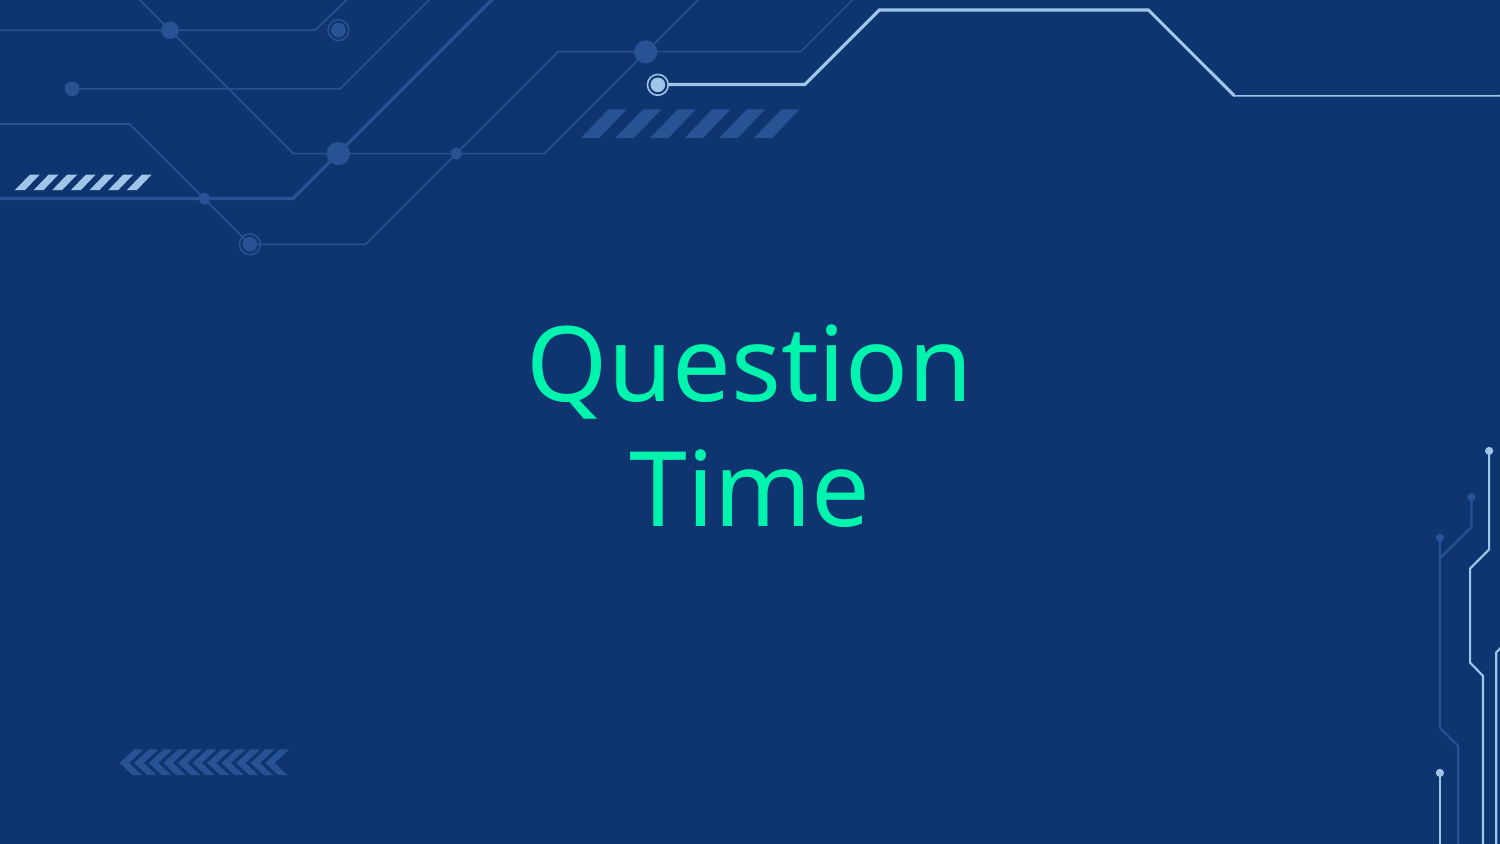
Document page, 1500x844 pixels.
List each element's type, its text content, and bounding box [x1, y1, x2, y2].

title Question Time [418, 359, 1082, 484]
